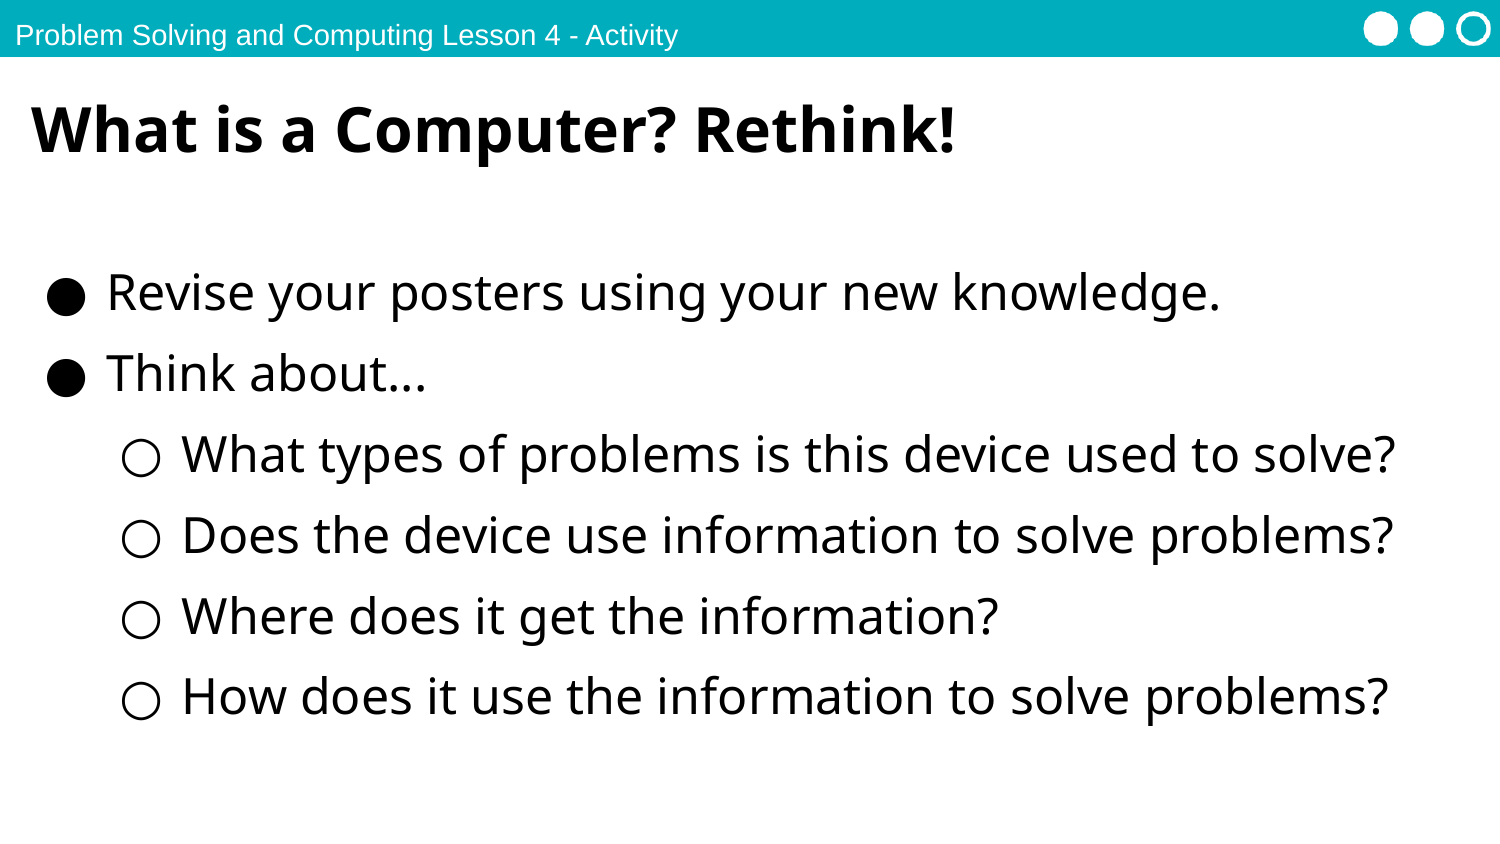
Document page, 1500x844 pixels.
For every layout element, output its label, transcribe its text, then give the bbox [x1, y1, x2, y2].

text_box Problem Solving and Computing Lesson 4 - Activity [0, 0, 750, 58]
text_box What is a Computer? Rethink! Revise your posters using your new knowledge. Think about... What types of problems is this device used to solve? Does the device use information to solve problems? Where does it get the information? How does it use the information to solve problems? [16, 75, 1483, 769]
picture [0, 0, 1500, 844]
